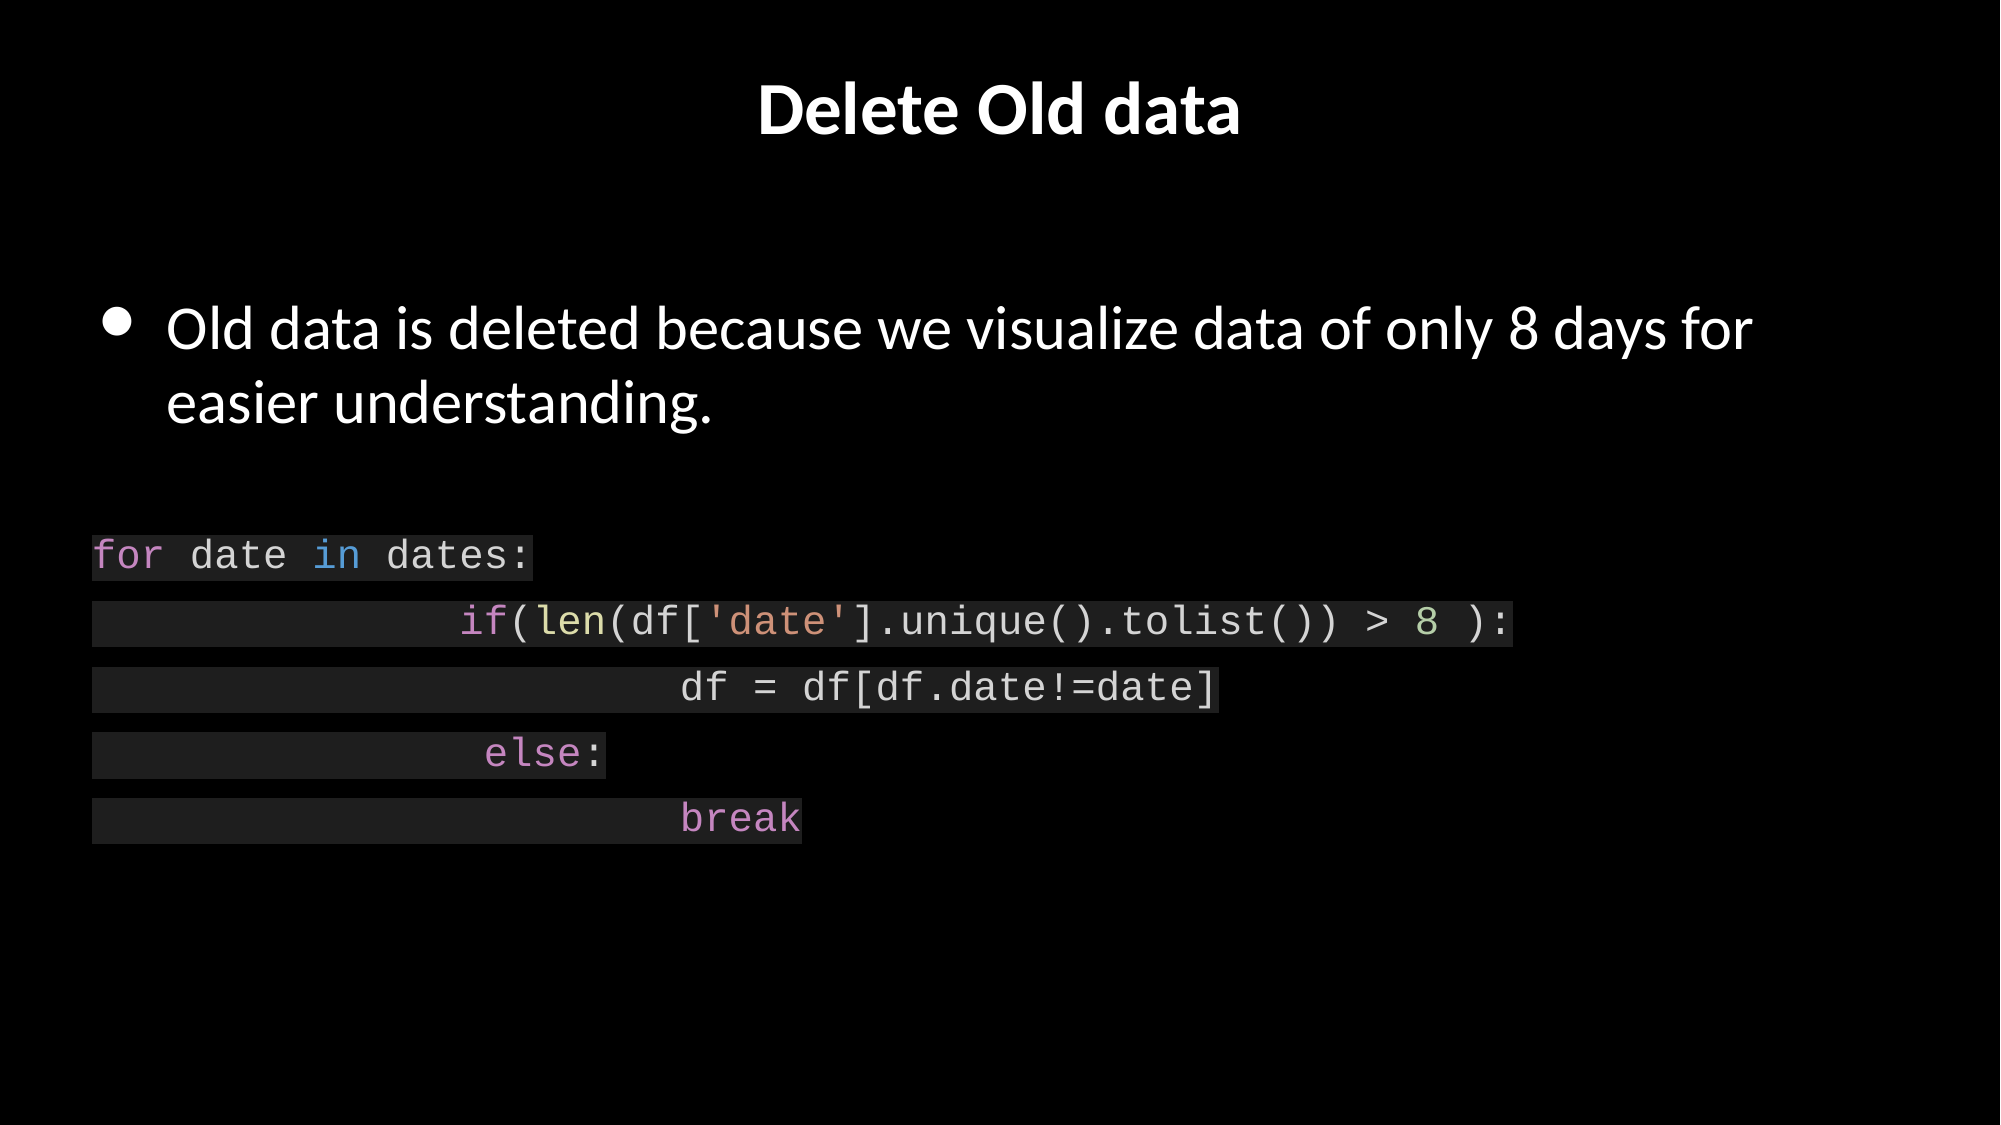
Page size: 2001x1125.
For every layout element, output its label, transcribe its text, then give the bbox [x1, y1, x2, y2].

text_box Old data is deleted because we visualize data of only 8 days for easier understanding. for date in dates: if(len(df['date'].unique().tolist()) > 8 ): df = df[df.date!=date] else: break [76, 196, 1906, 1125]
title Delete Old data [0, 23, 2000, 197]
